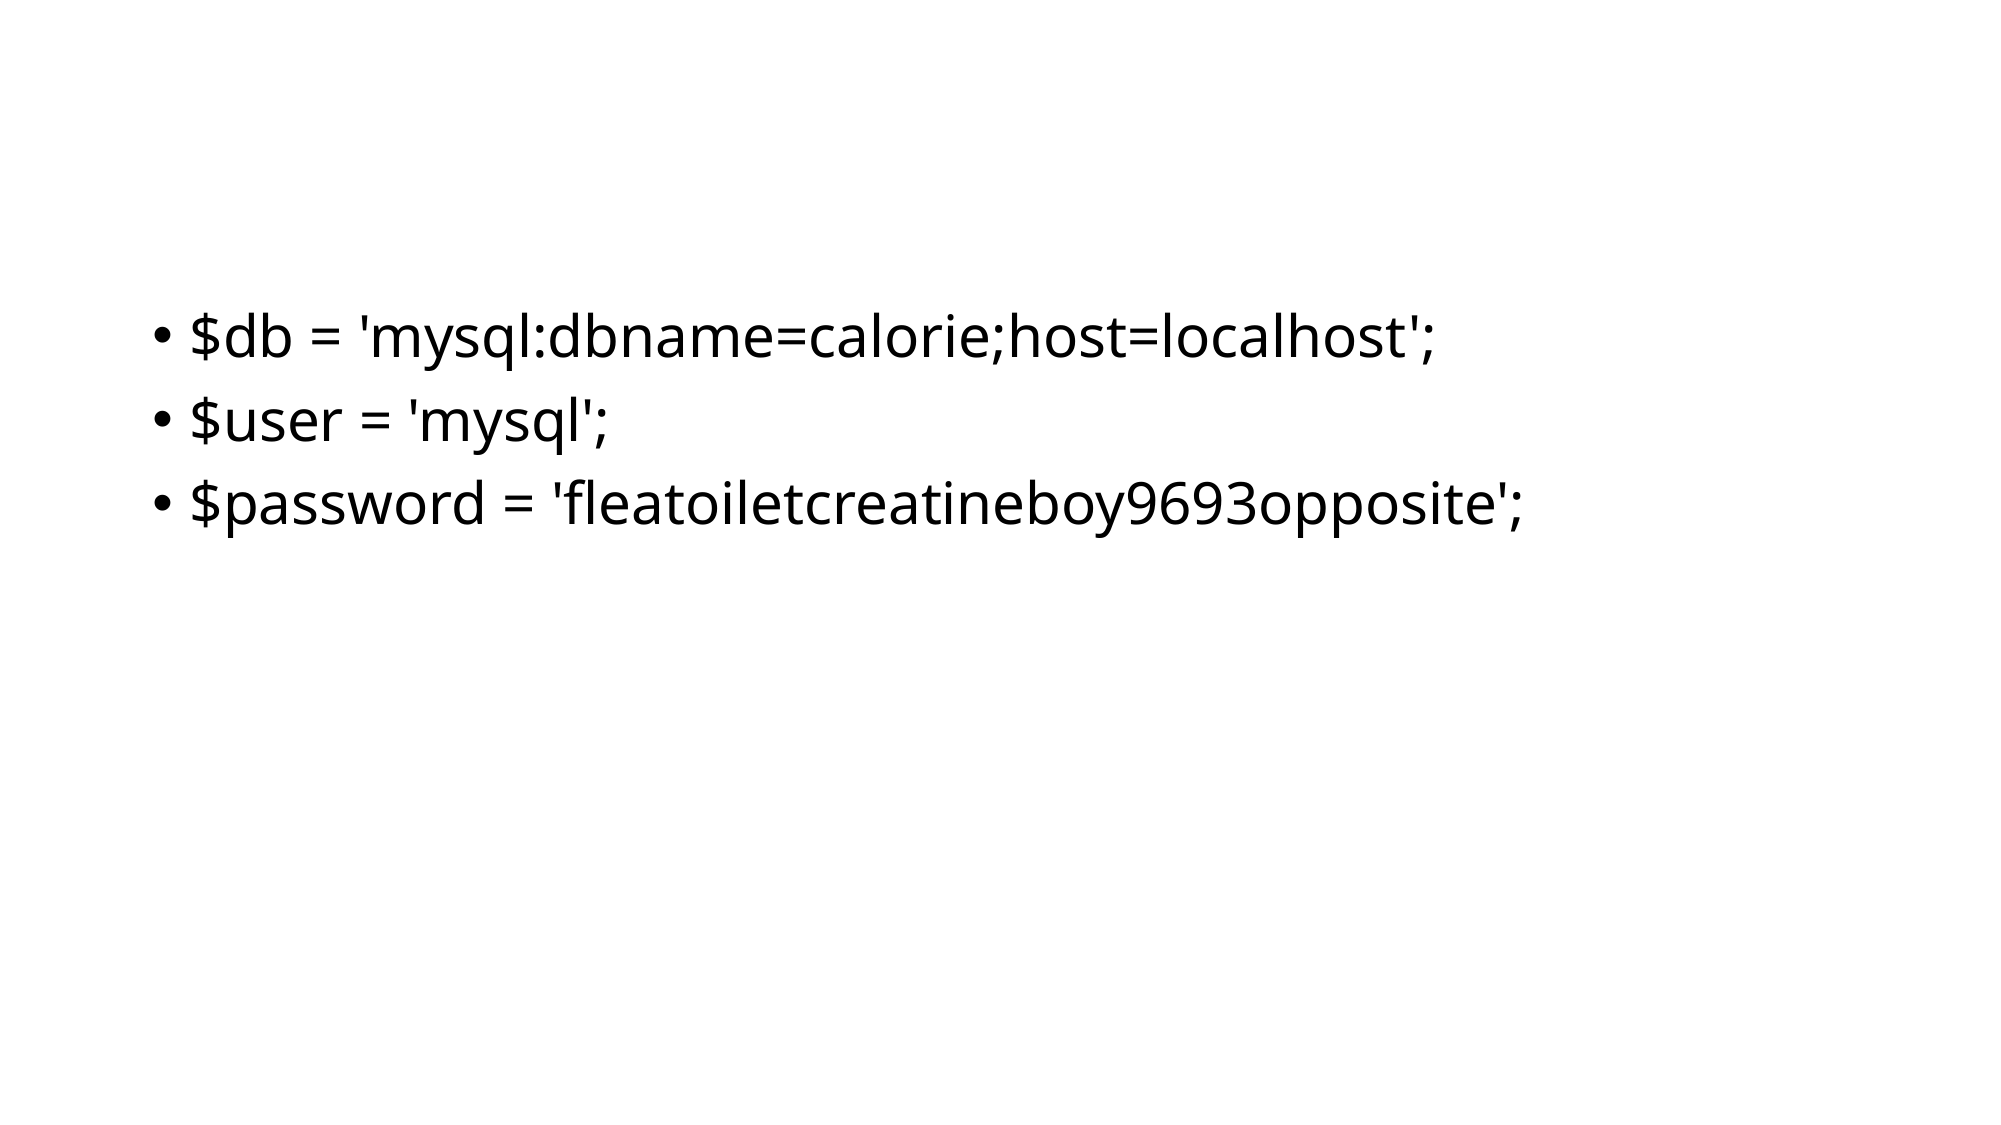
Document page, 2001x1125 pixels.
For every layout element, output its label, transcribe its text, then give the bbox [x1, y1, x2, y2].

list $db = 'mysql:dbname=calorie;host=localhost'; $user = 'mysql'; $password = 'fleatoiletcreatineboy9693opposite'; [137, 299, 1863, 1014]
